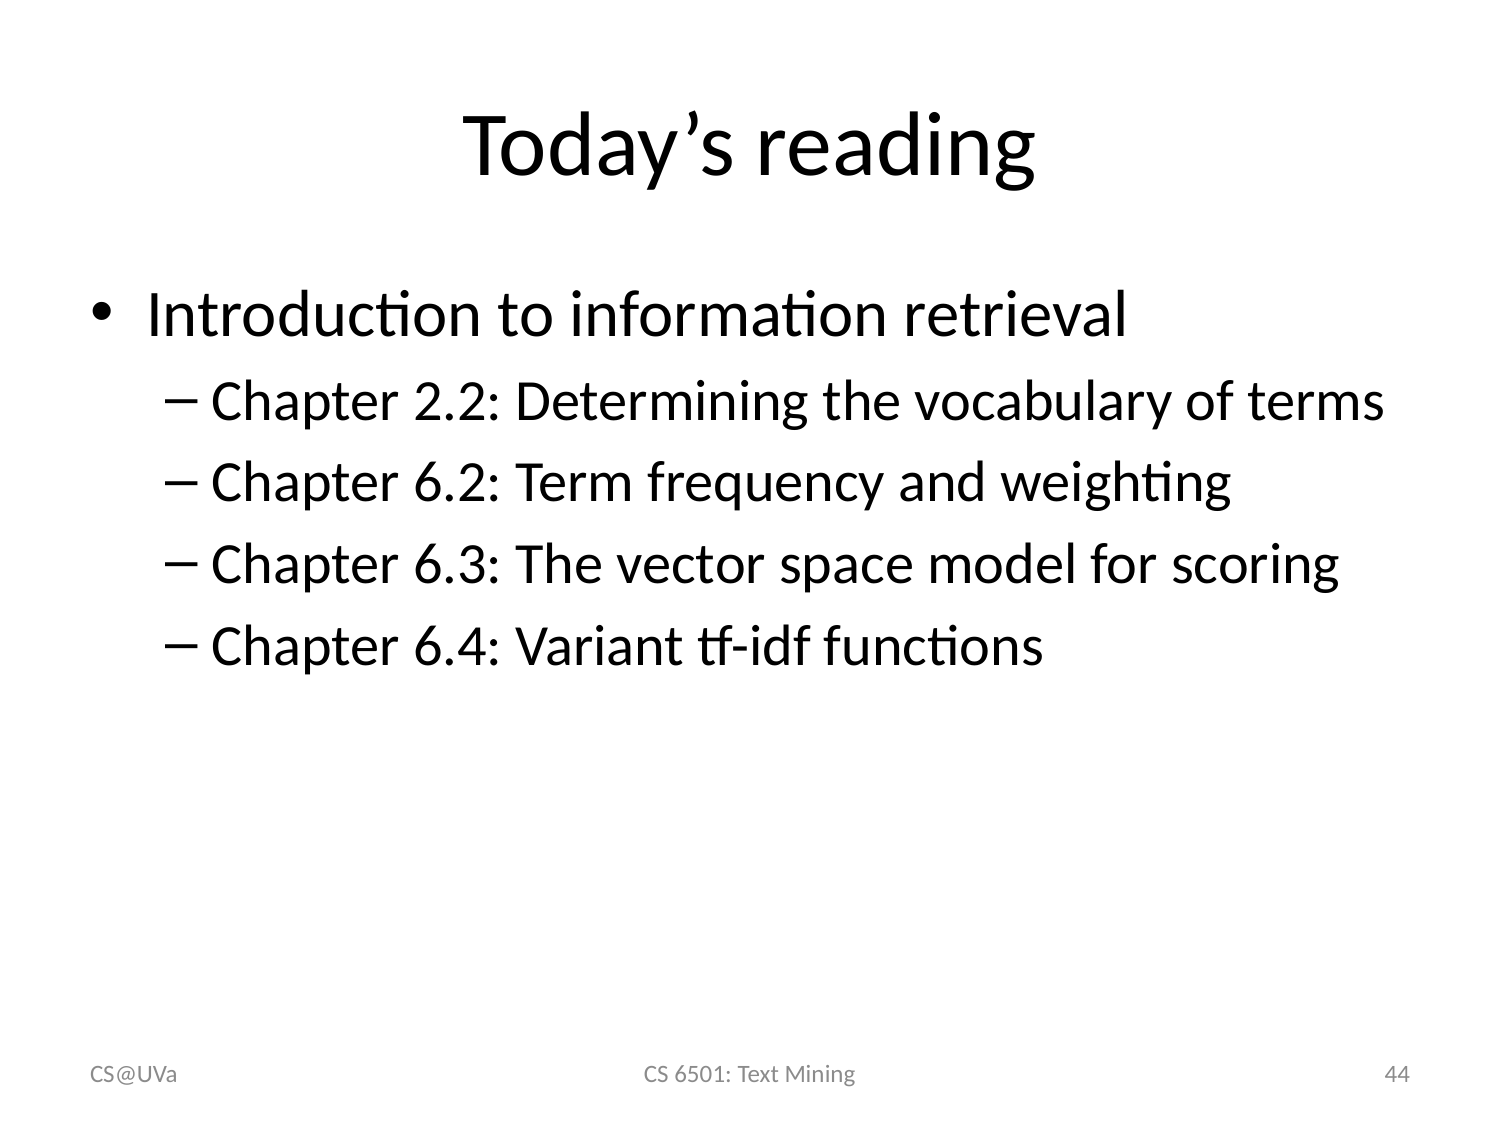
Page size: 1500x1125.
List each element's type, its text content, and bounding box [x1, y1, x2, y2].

title Today’s reading [75, 45, 1425, 233]
slide_number 44 [1074, 1042, 1425, 1103]
list Introduction to information retrieval Chapter 2.2: Determining the vocabulary of terms Chapter 6.2: Term frequency and weighting Chapter 6.3: The vector space model for scoring Chapter 6.4: Variant tf-idf functions [75, 262, 1425, 1005]
slide_number CS@UVa [75, 1042, 425, 1103]
footer CS 6501: Text Mining [512, 1042, 988, 1103]
